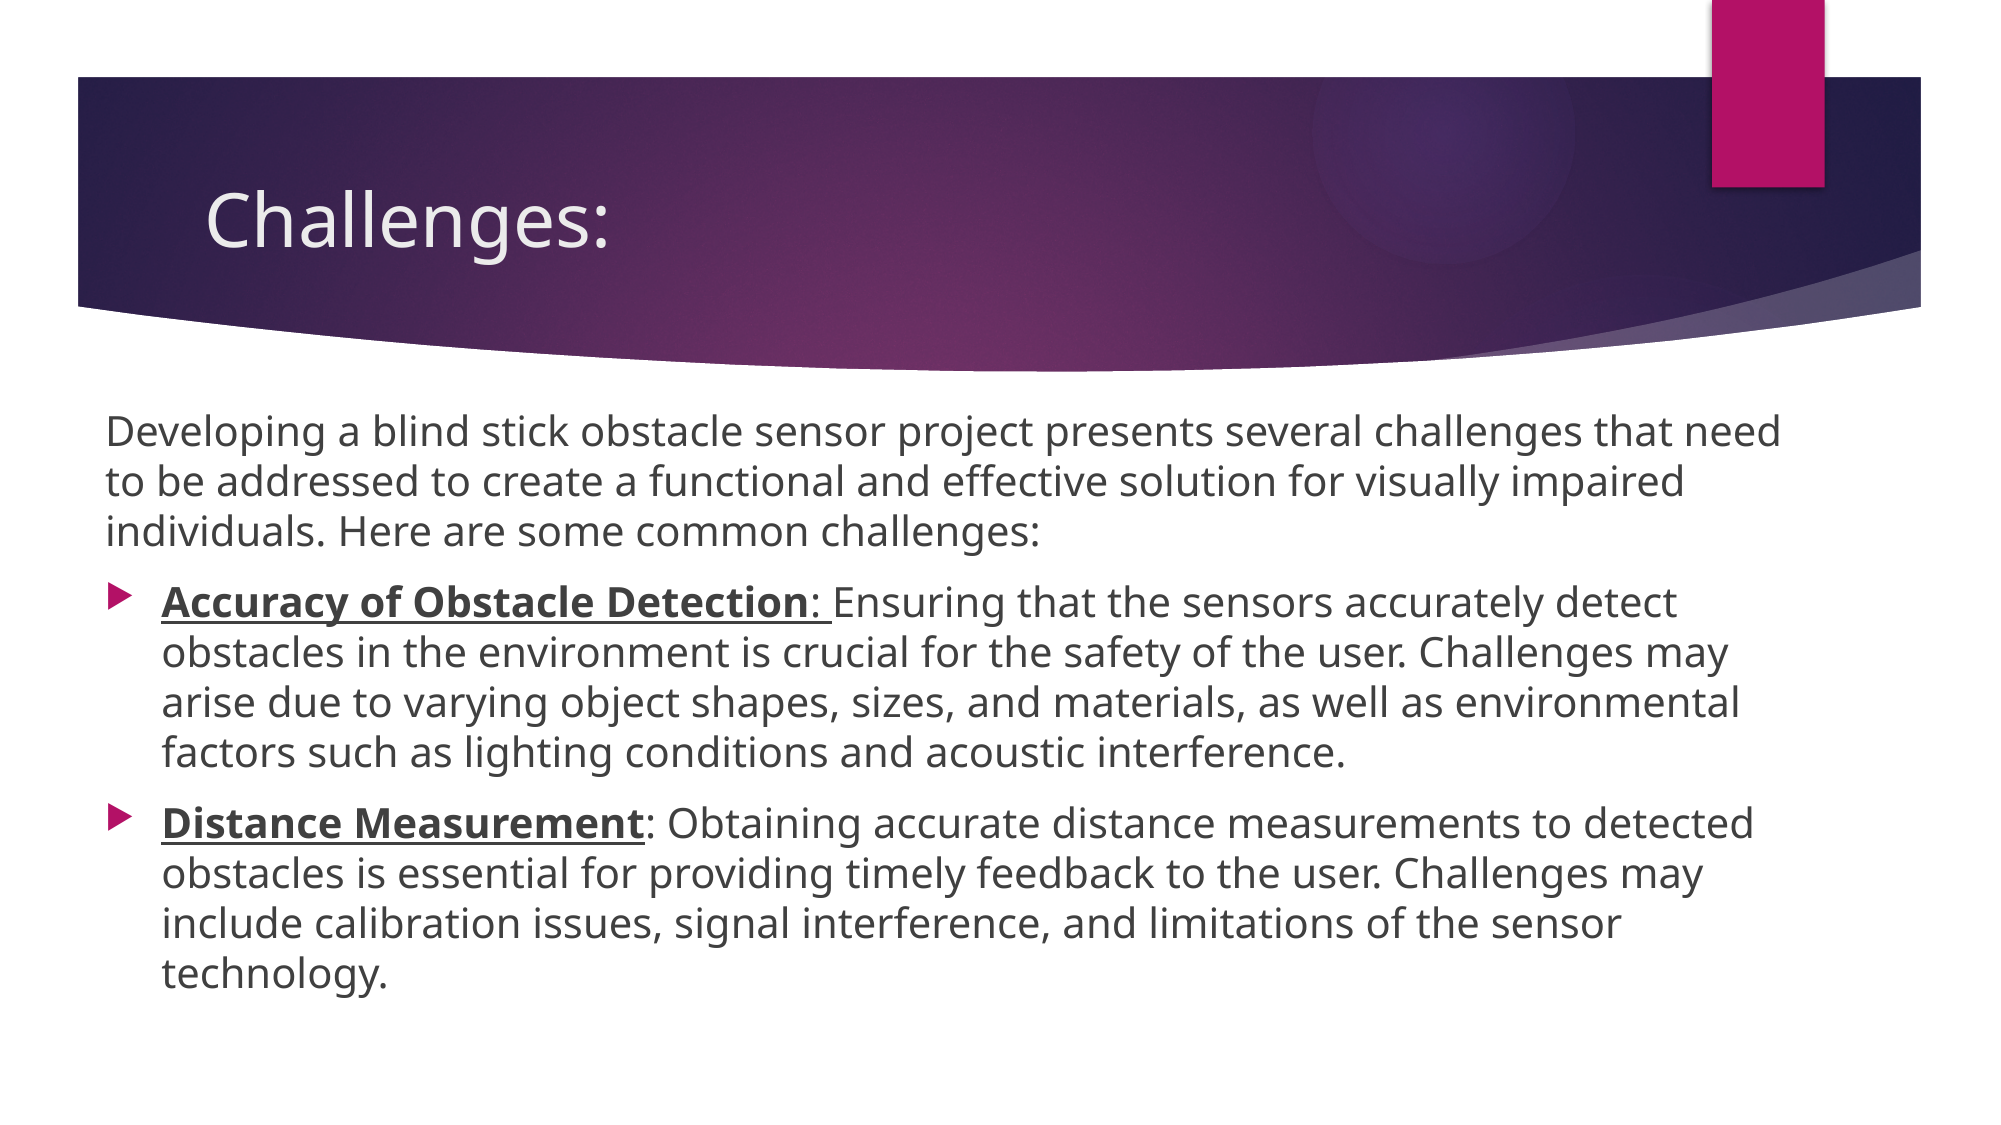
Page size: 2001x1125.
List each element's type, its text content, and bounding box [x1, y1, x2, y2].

title Challenges: [189, 159, 1627, 276]
list Developing a blind stick obstacle sensor project presents several challenges that need to be addressed to create a functional and effective solution for visually impaired individuals. Here are some common challenges: Accuracy of Obstacle Detection: Ensuring that the sensors accurately detect obstacles in the environment is crucial for the safety of the user. Challenges may arise due to varying object shapes, sizes, and materials, as well as environmental factors such as lighting conditions and acoustic interference. Distance Measurement: Obtaining accurate distance measurements to detected obstacles is essential for providing timely feedback to the user. Challenges may include calibration issues, signal interference, and limitations of the sensor technology. [90, 397, 1847, 1095]
